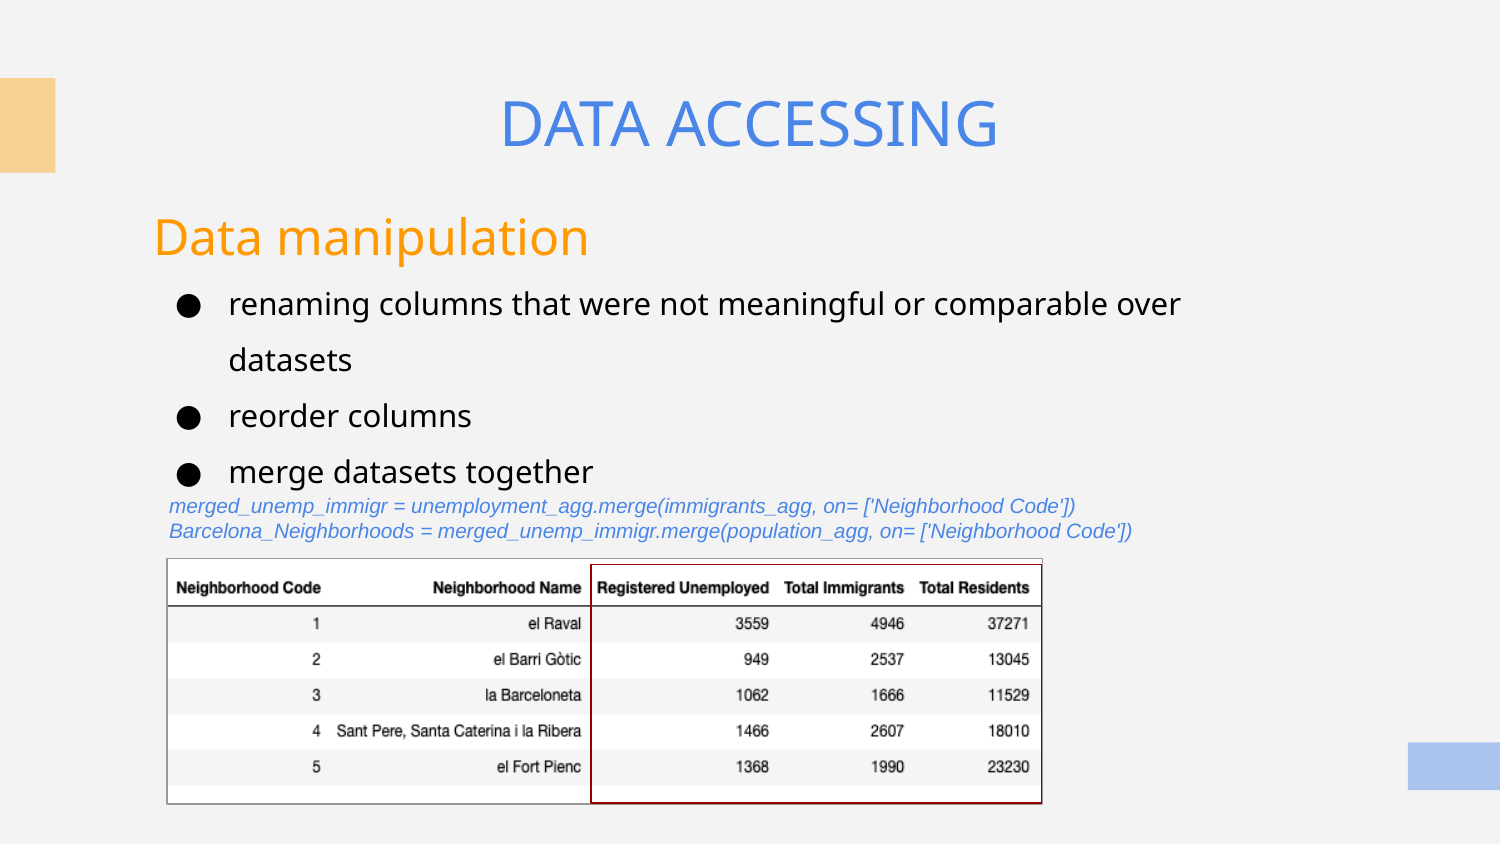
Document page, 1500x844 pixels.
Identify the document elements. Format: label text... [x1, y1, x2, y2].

text_box merged_unemp_immigr = unemployment_agg.merge(immigrants_agg, on= ['Neighborhood Code']) Barcelona_Neighborhoods = merged_unemp_immigr.merge(population_agg, on= ['Neighborhood Code']) [154, 477, 1268, 605]
title DATA ACCESSING [101, 34, 1399, 175]
text_box [0, 78, 56, 173]
text_box [1407, 742, 1500, 791]
picture [167, 558, 1042, 804]
text_box Data manipulation renaming columns that were not meaningful or comparable over datasets reorder columns merge datasets together [138, 174, 1222, 490]
